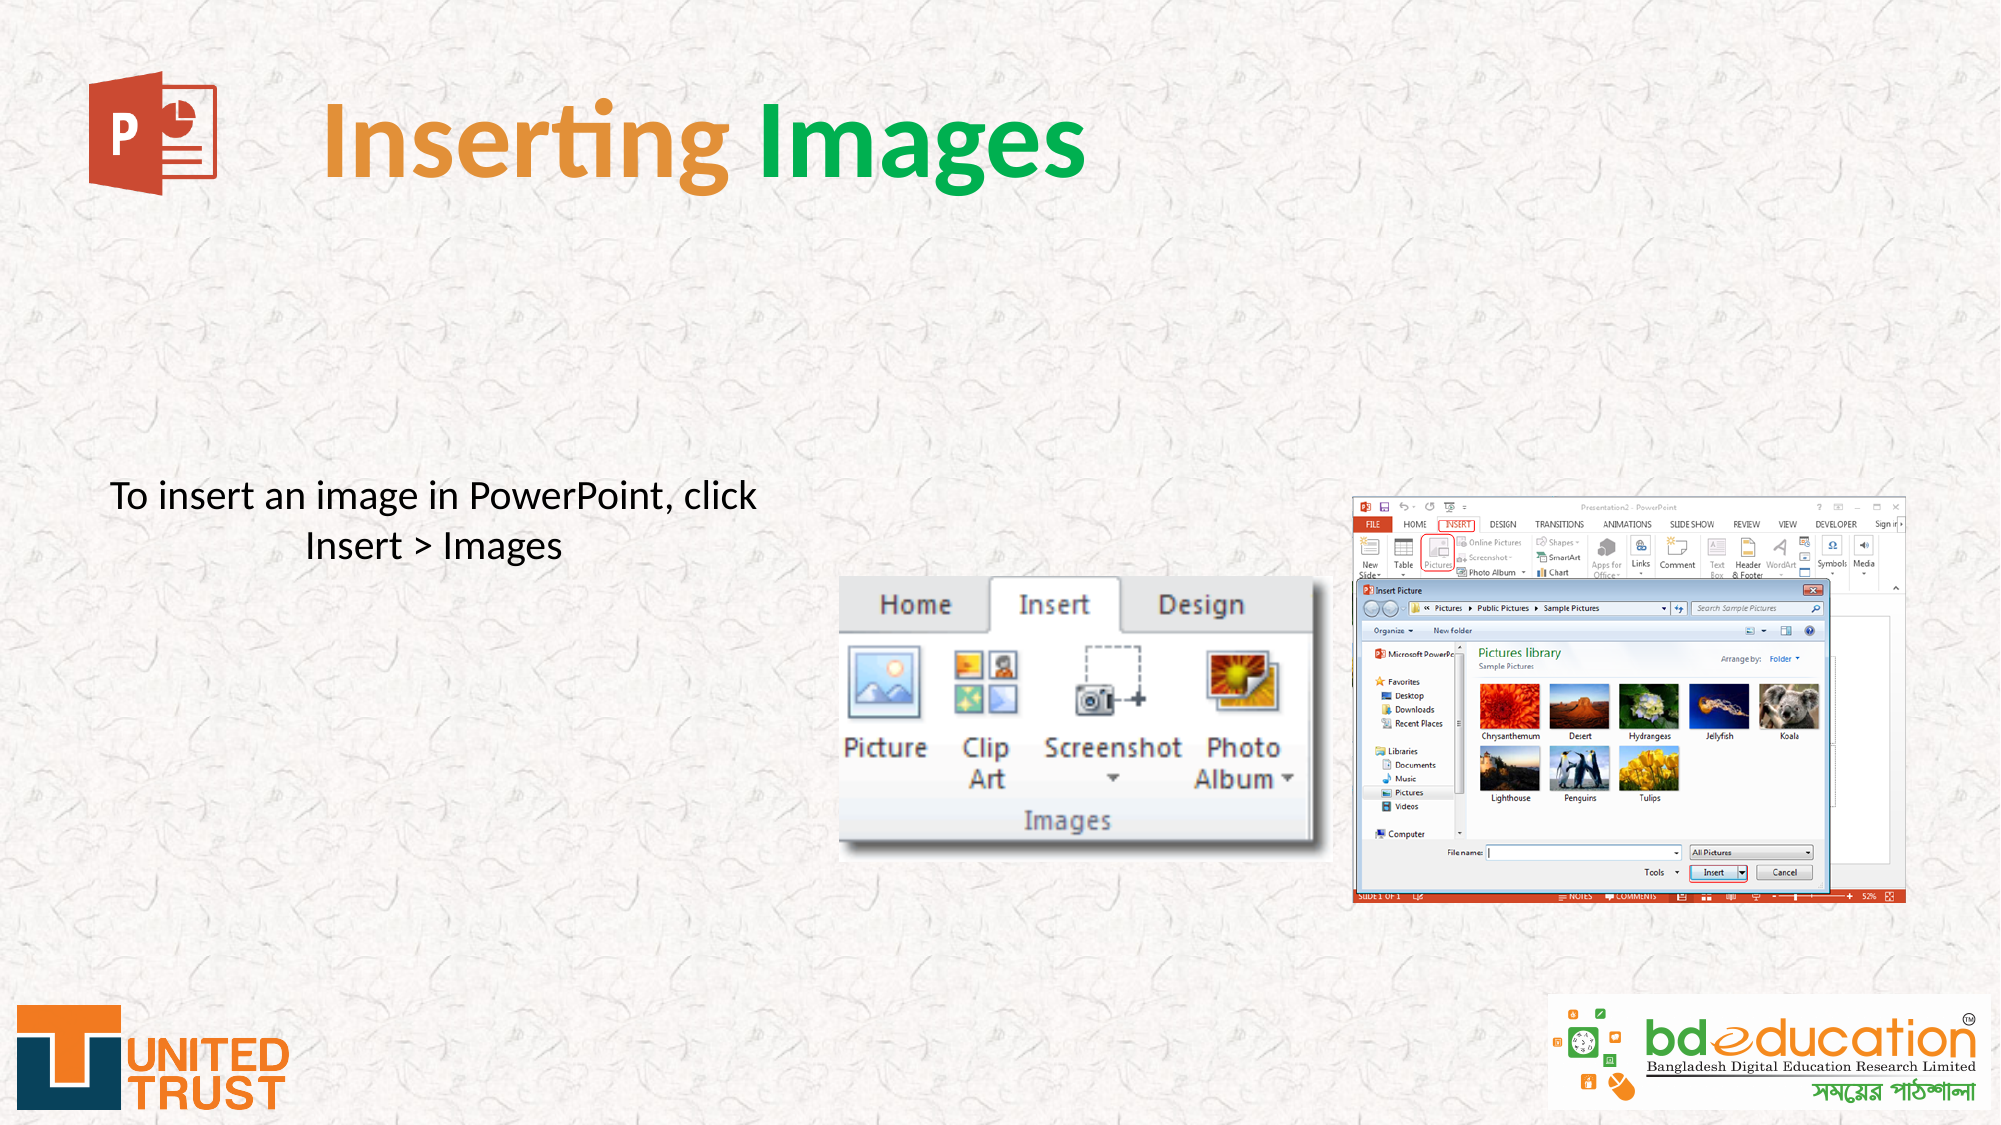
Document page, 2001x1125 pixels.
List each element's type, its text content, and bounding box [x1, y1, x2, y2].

text_box Inserting Images [305, 57, 2000, 208]
picture [0, 0, 2001, 1125]
text_box To insert an image in PowerPoint, click Insert > Images [70, 460, 797, 576]
